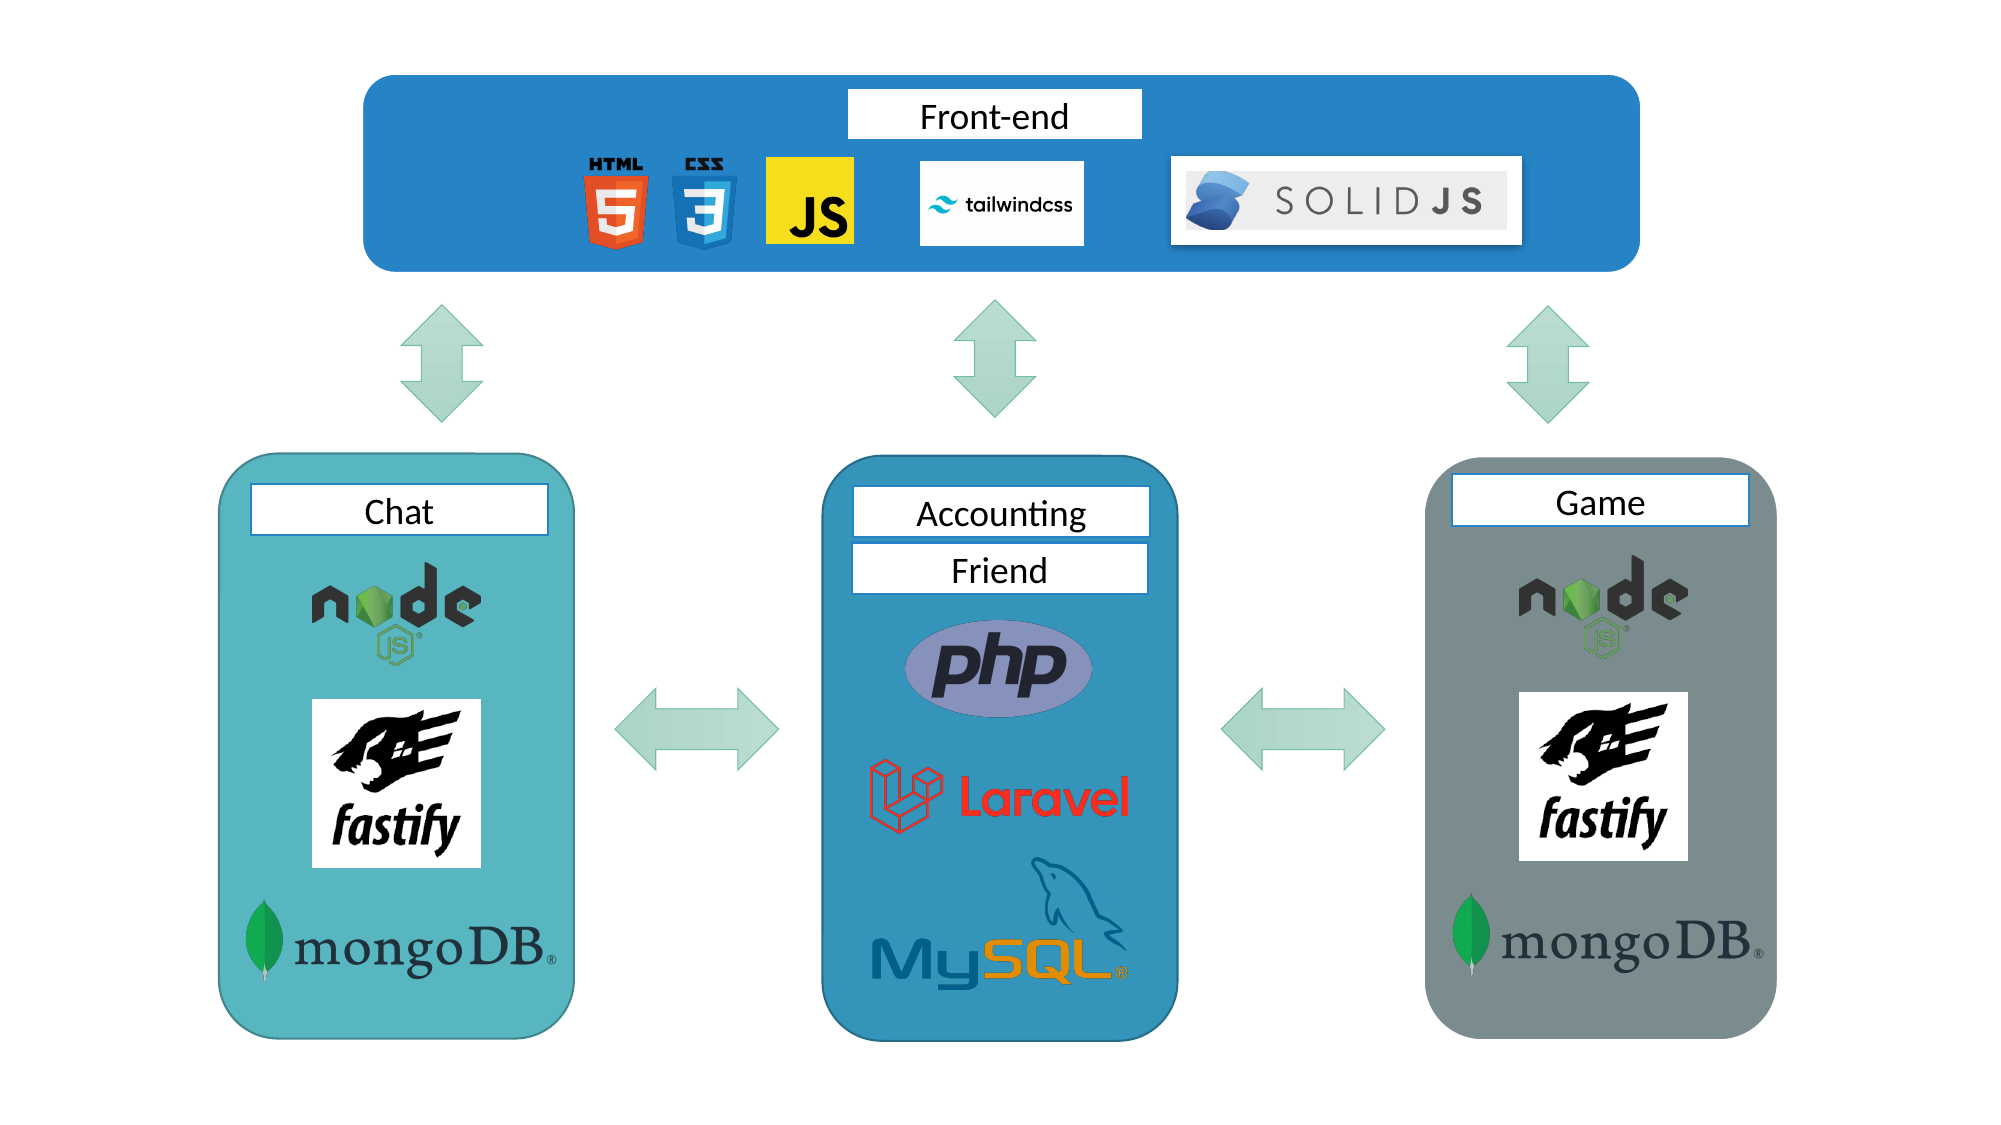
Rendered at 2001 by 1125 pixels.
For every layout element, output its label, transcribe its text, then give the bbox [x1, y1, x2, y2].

picture [1519, 692, 1688, 861]
text_box Chat [250, 483, 549, 536]
picture [766, 157, 854, 244]
text_box [1421, 454, 1780, 1043]
text_box [614, 687, 780, 772]
text_box [399, 303, 484, 423]
picture [920, 161, 1084, 246]
text_box Friend [851, 541, 1149, 595]
picture [312, 562, 481, 666]
picture [573, 140, 746, 274]
picture [870, 759, 1128, 834]
text_box [1220, 687, 1386, 772]
text_box [360, 71, 1644, 275]
picture [1451, 892, 1765, 977]
picture [1519, 555, 1688, 659]
text_box [952, 299, 1037, 419]
picture [312, 699, 481, 868]
text_box [217, 452, 575, 1040]
text_box Front-end [846, 87, 1144, 141]
picture [905, 620, 1092, 718]
text_box Accounting [852, 485, 1151, 538]
text_box [821, 454, 1179, 1042]
text_box Game [1451, 473, 1750, 527]
picture [244, 898, 558, 983]
picture [1185, 170, 1508, 231]
text_box [1506, 305, 1591, 424]
picture [871, 857, 1128, 990]
